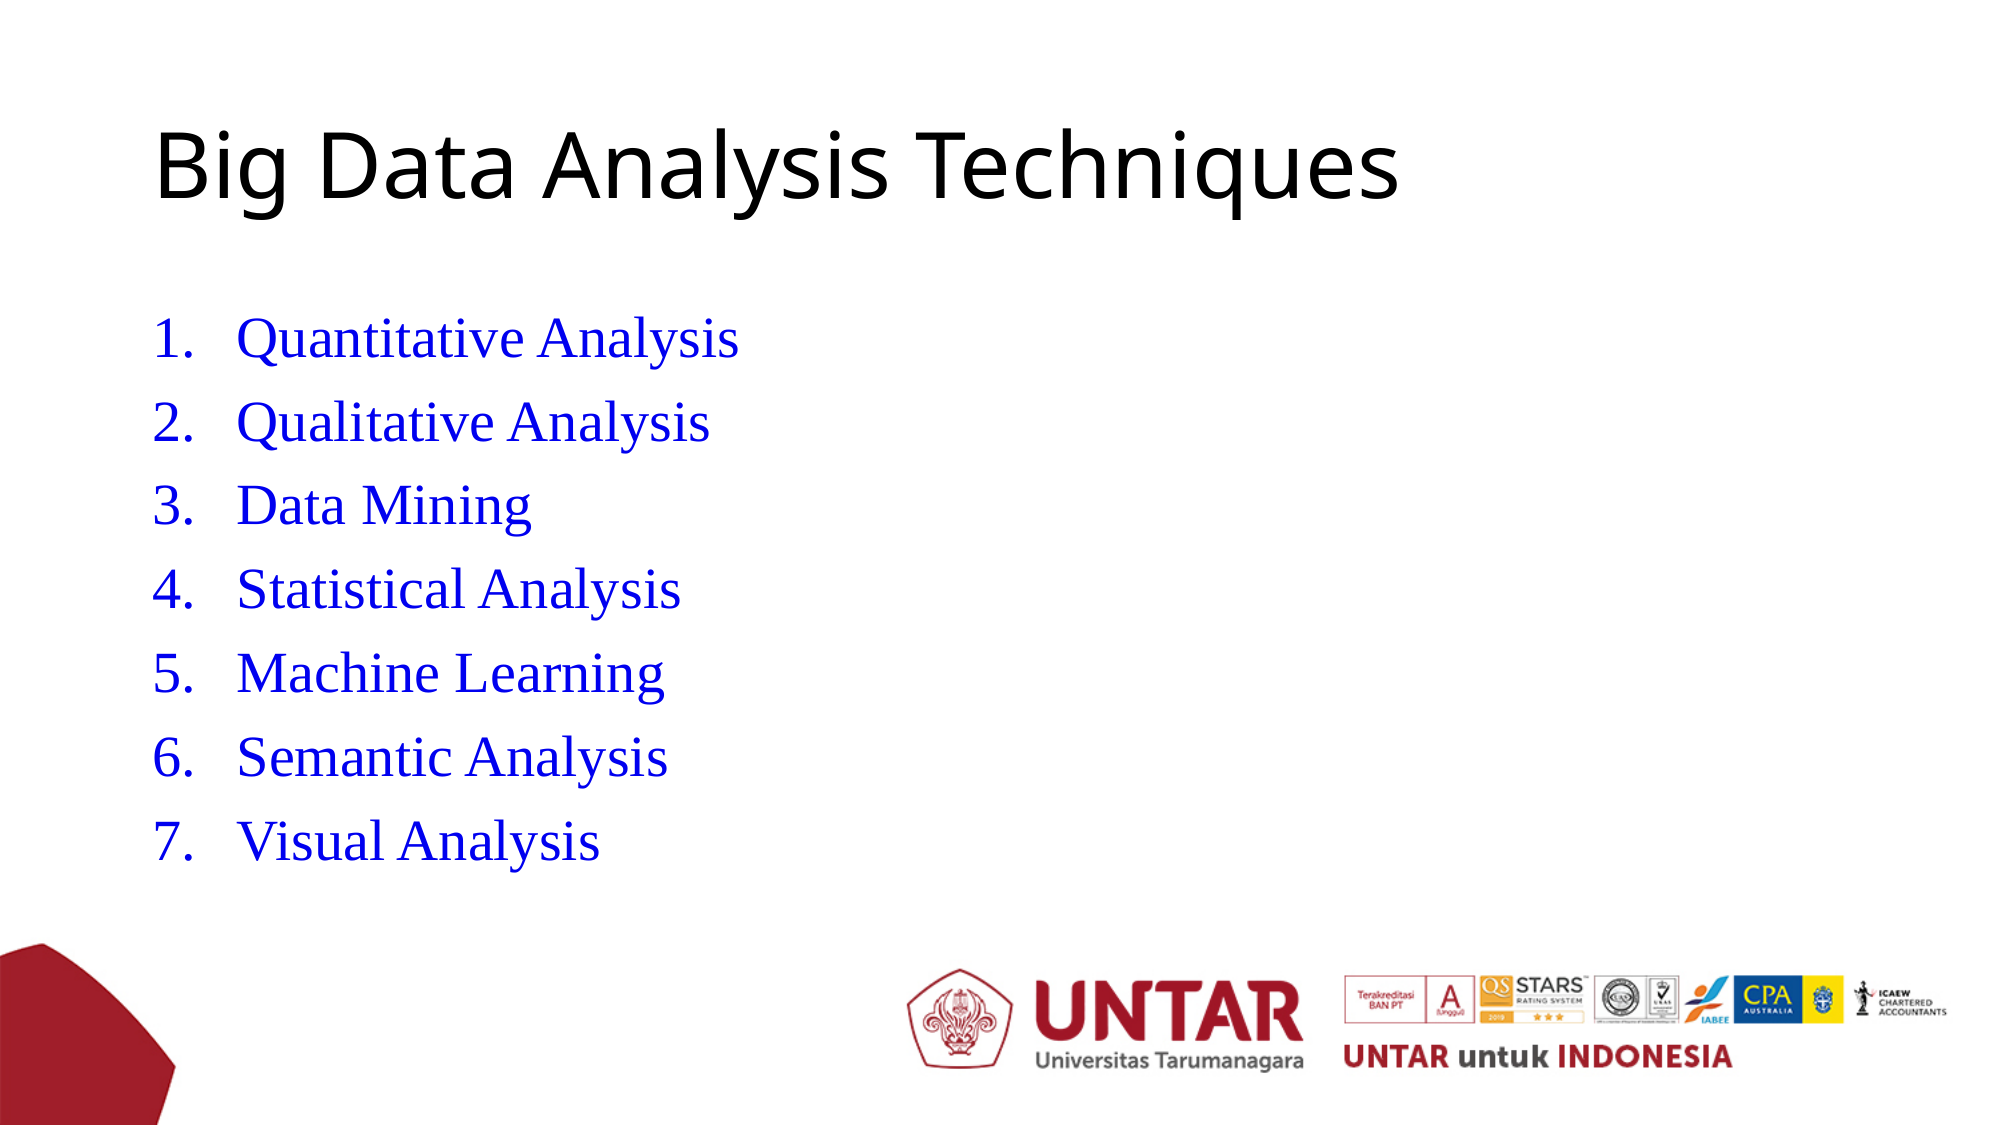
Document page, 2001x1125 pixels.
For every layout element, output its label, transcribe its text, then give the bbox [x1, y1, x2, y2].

list Quantitative Analysis Qualitative Analysis Data Mining Statistical Analysis Machine Learning Semantic Analysis Visual Analysis [137, 299, 1863, 1014]
title Big Data Analysis Techniques [137, 59, 1863, 278]
picture [0, 0, 2001, 1125]
